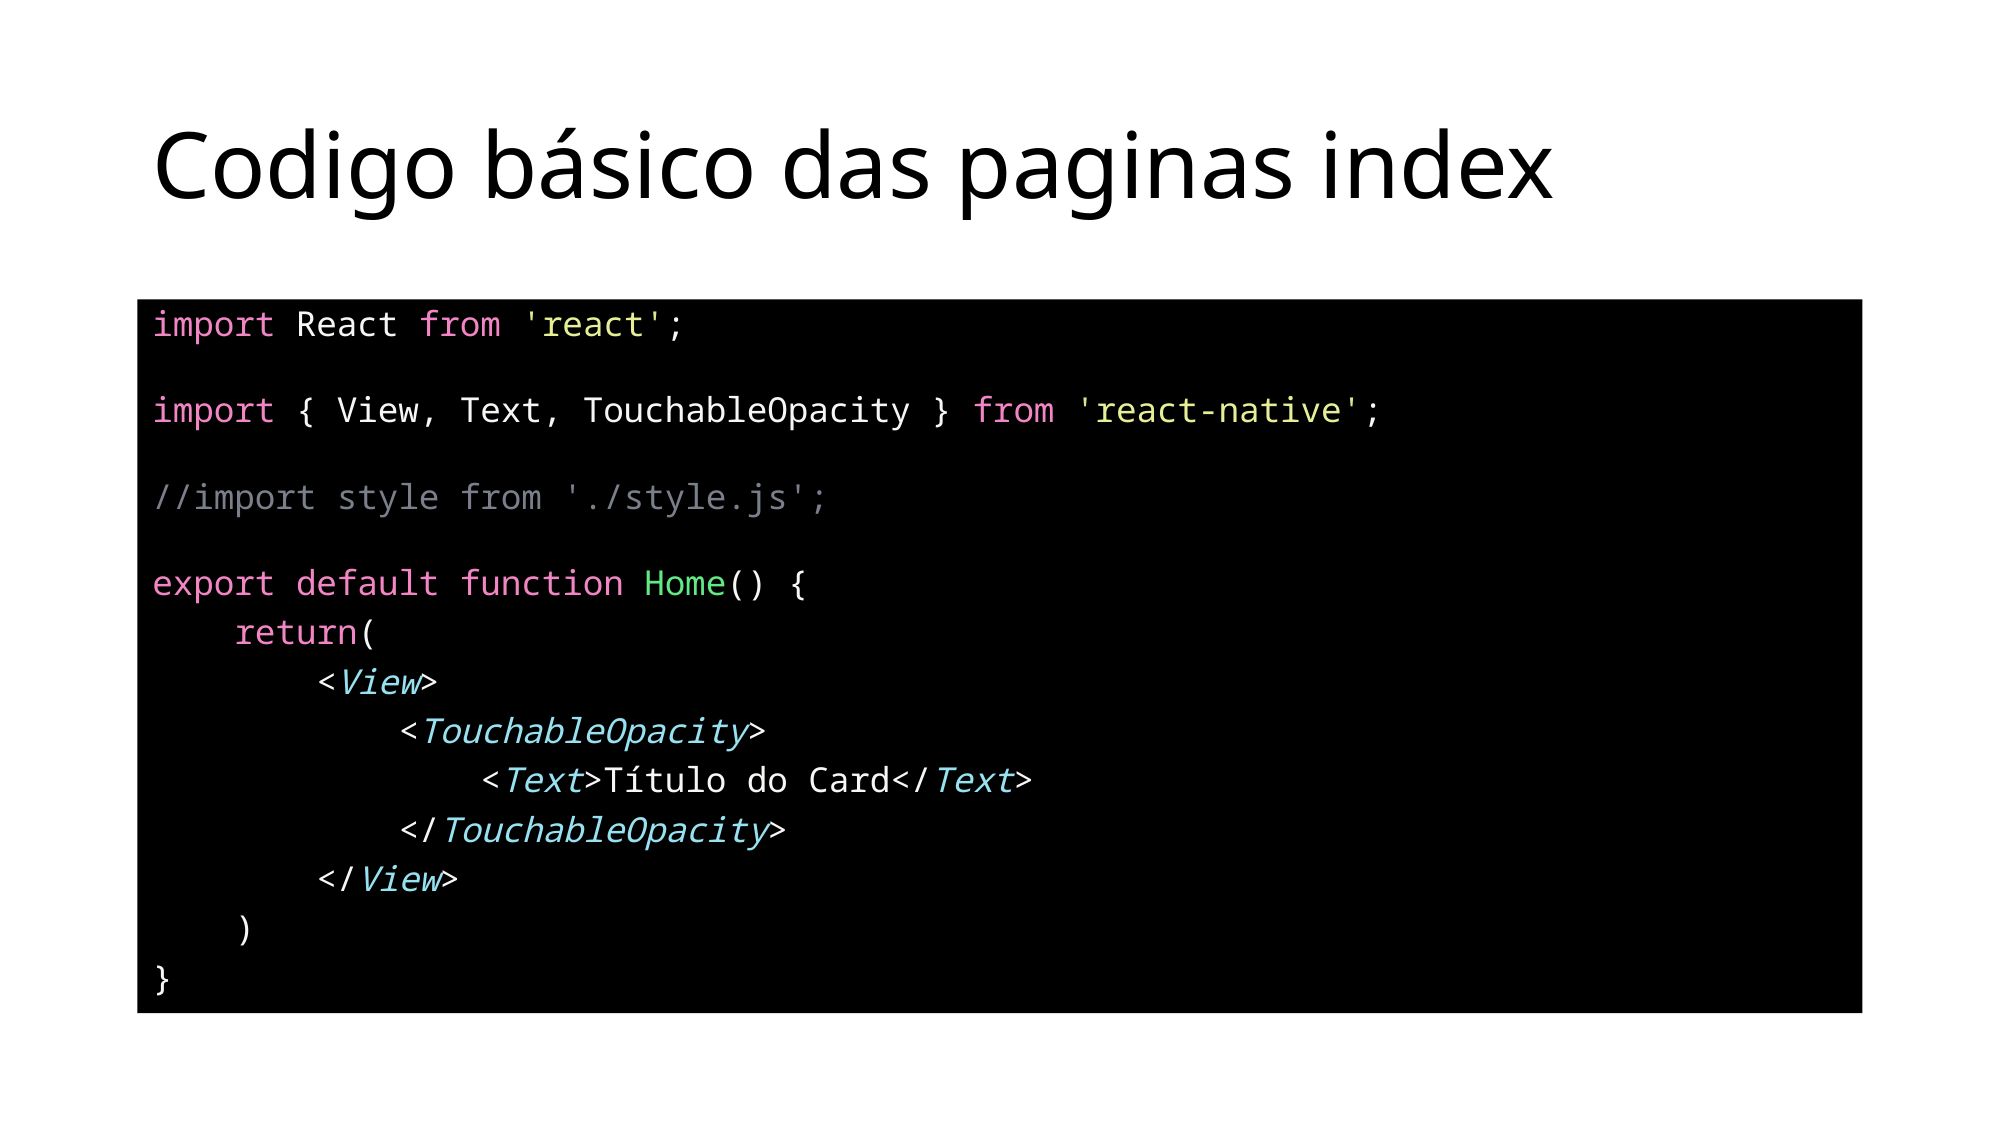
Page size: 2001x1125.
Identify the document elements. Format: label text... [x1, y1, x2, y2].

list import React from 'react'; import { View, Text, TouchableOpacity } from 'react-native'; //import style from './style.js'; export default function Home() { return( <View> <TouchableOpacity> <Text>Título do Card</Text> </TouchableOpacity> </View> ) } [137, 299, 1863, 1014]
title Codigo básico das paginas index [137, 59, 1863, 278]
